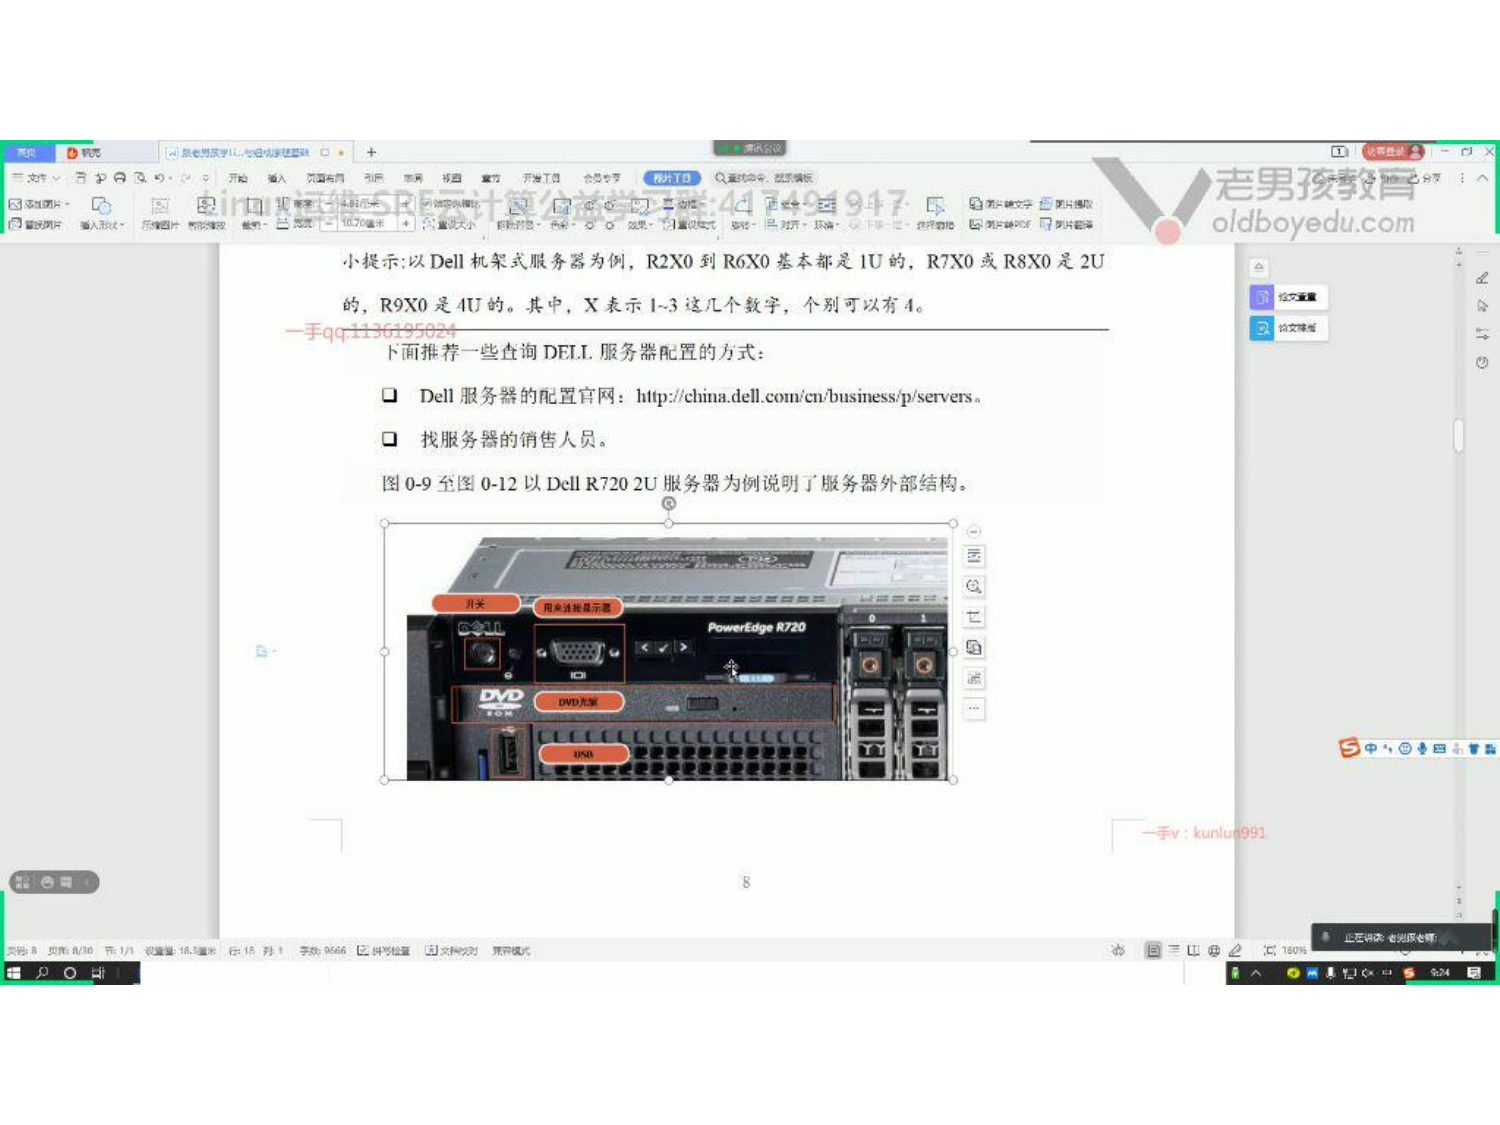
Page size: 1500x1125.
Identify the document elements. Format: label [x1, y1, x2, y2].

picture [0, 140, 1500, 985]
